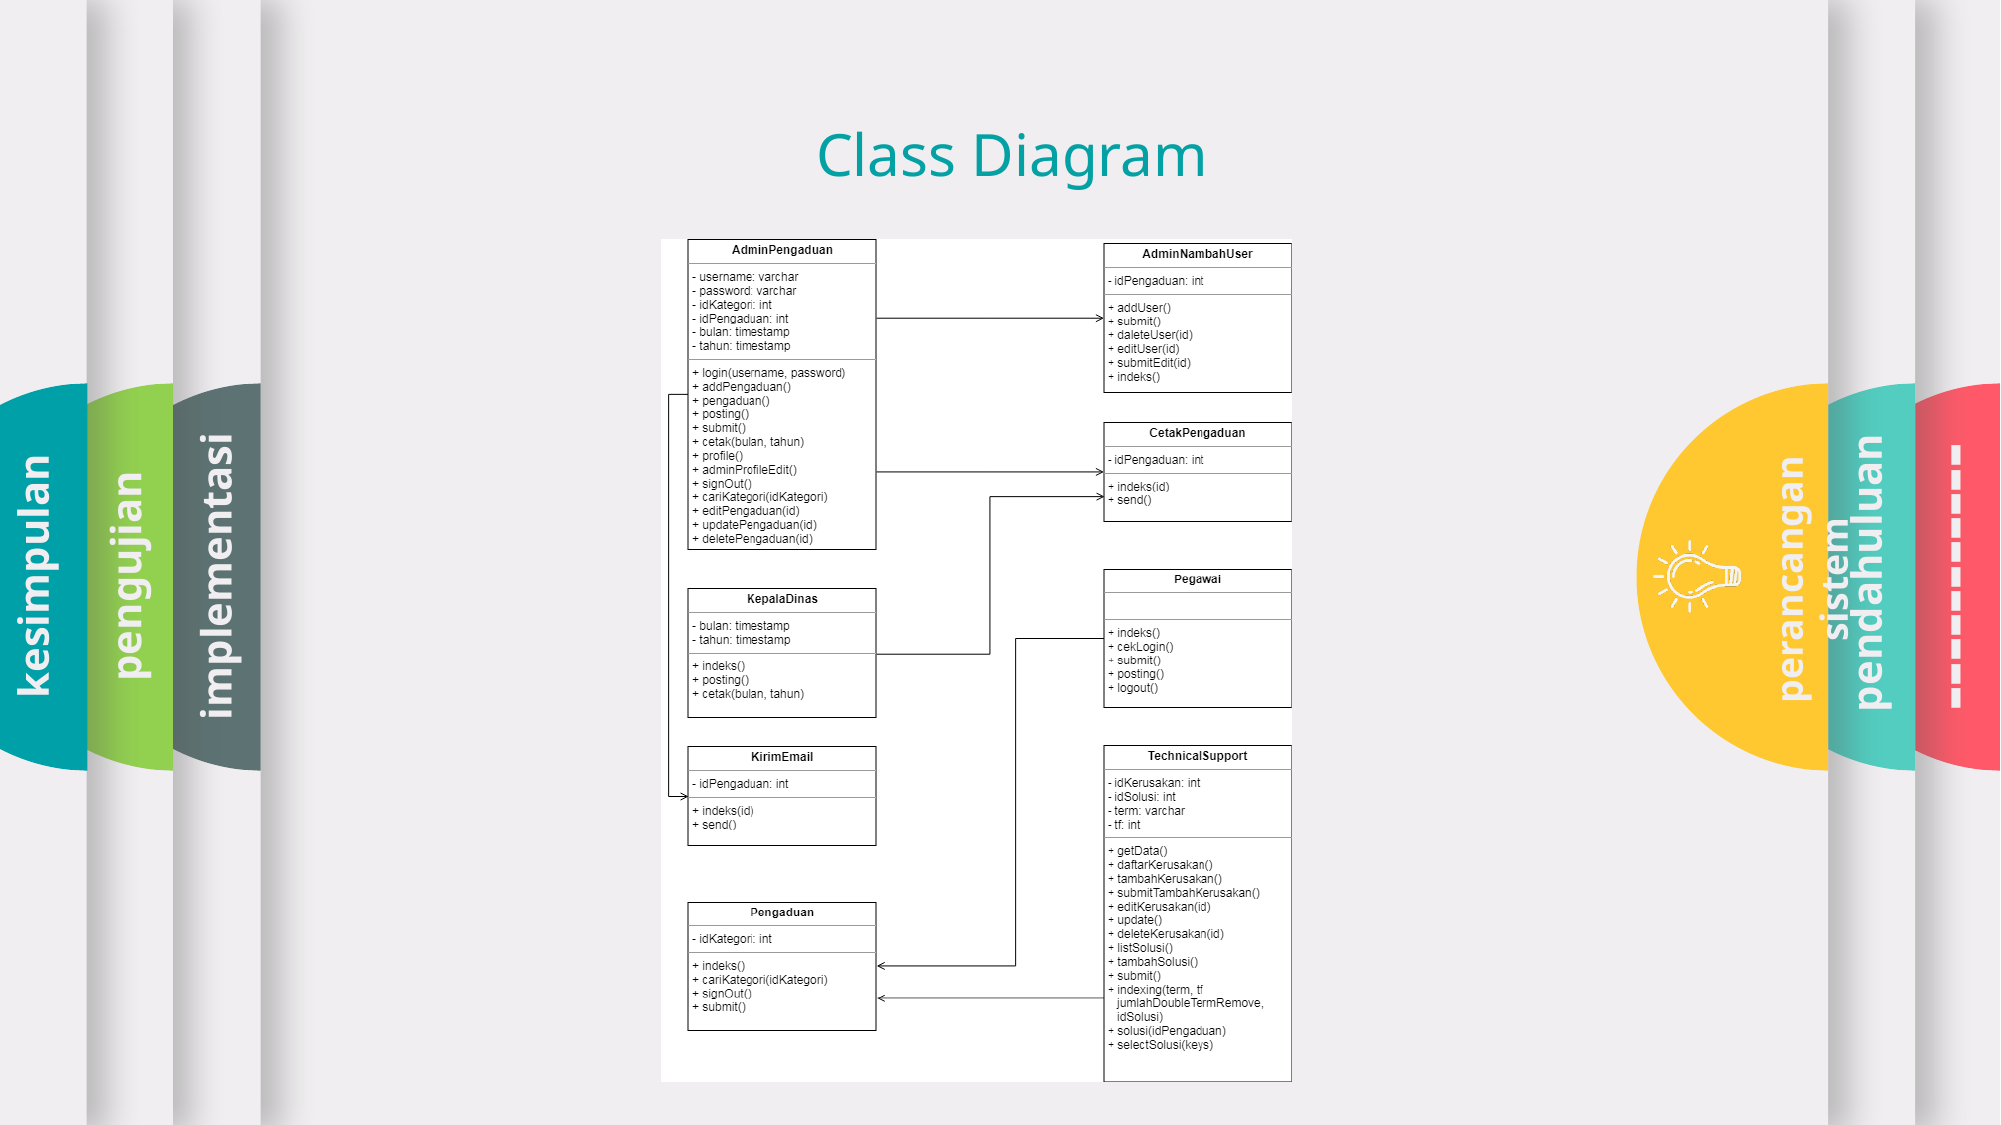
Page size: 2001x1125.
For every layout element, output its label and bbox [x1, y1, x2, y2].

picture [661, 239, 1292, 1082]
text_box [0, 0, 88, 1125]
text_box [1916, 0, 2000, 1125]
text_box [261, 0, 1829, 1125]
text_box [173, 0, 261, 1125]
text_box [88, 0, 173, 1125]
text_box [1829, 0, 1916, 1125]
